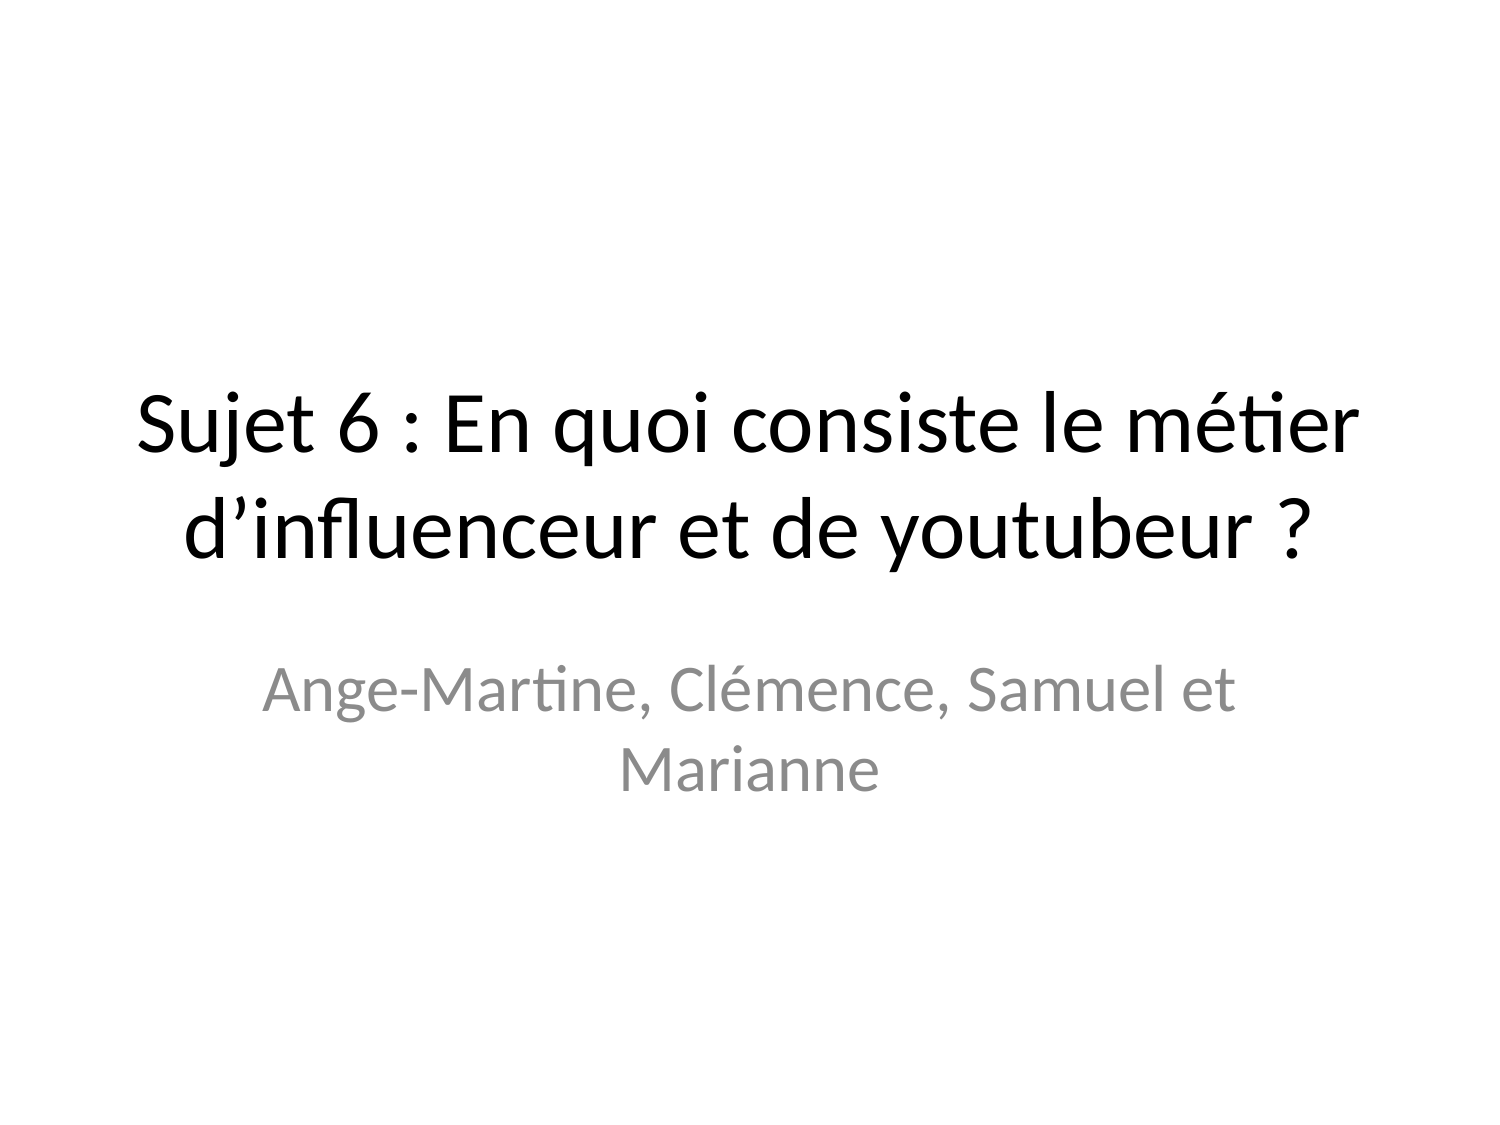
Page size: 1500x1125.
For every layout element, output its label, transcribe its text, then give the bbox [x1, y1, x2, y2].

subtitle Ange-Martine, Clémence, Samuel et Marianne [225, 637, 1275, 925]
title Sujet 6 : En quoi consiste le métier d’influenceur et de youtubeur ? [112, 349, 1388, 591]
